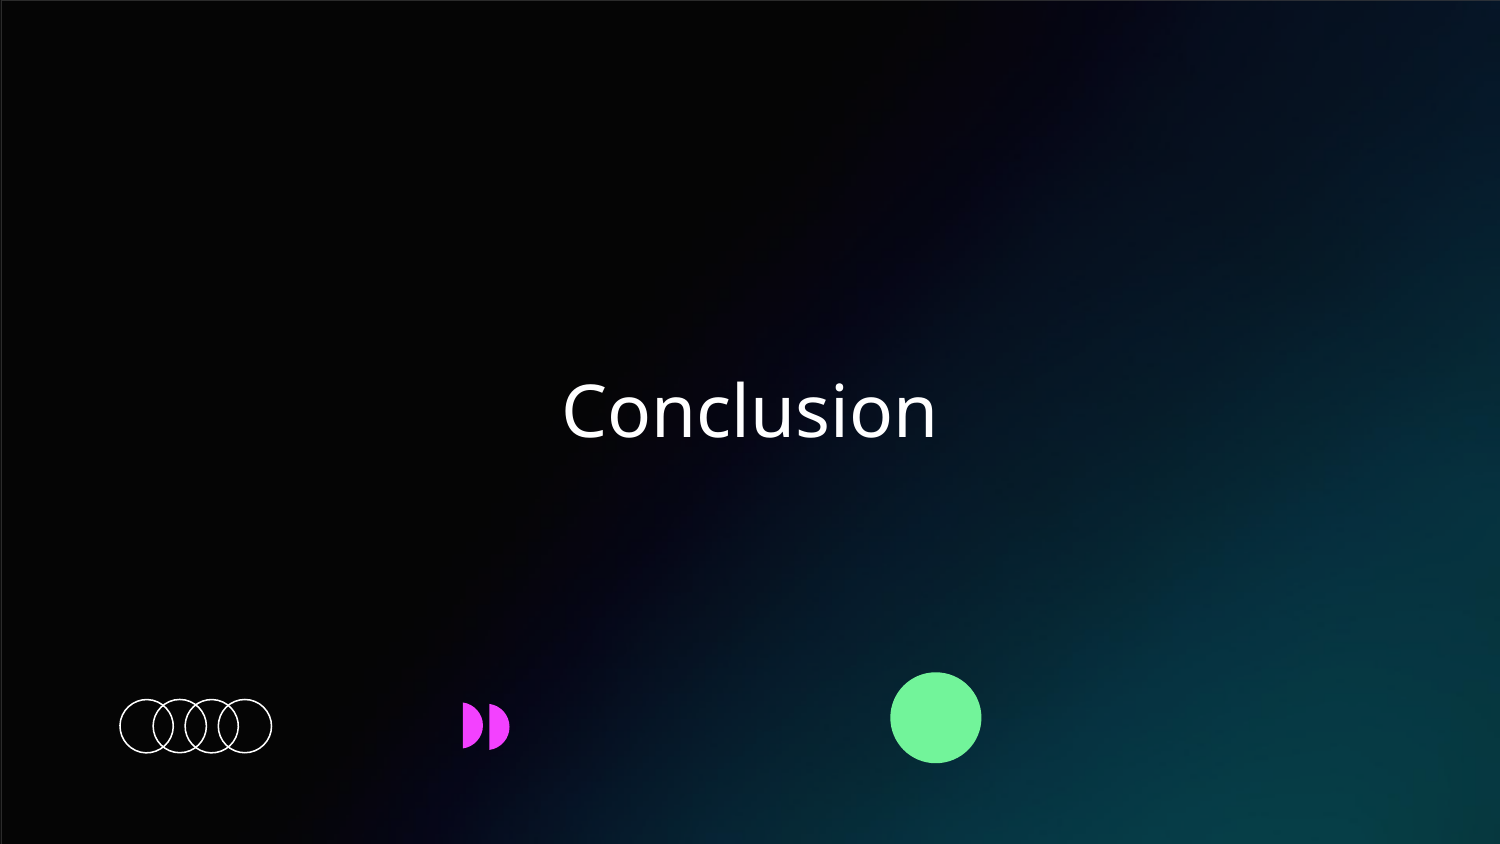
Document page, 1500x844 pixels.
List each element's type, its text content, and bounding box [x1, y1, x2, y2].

title Conclusion [326, 201, 1174, 631]
picture [2, 2, 1500, 844]
